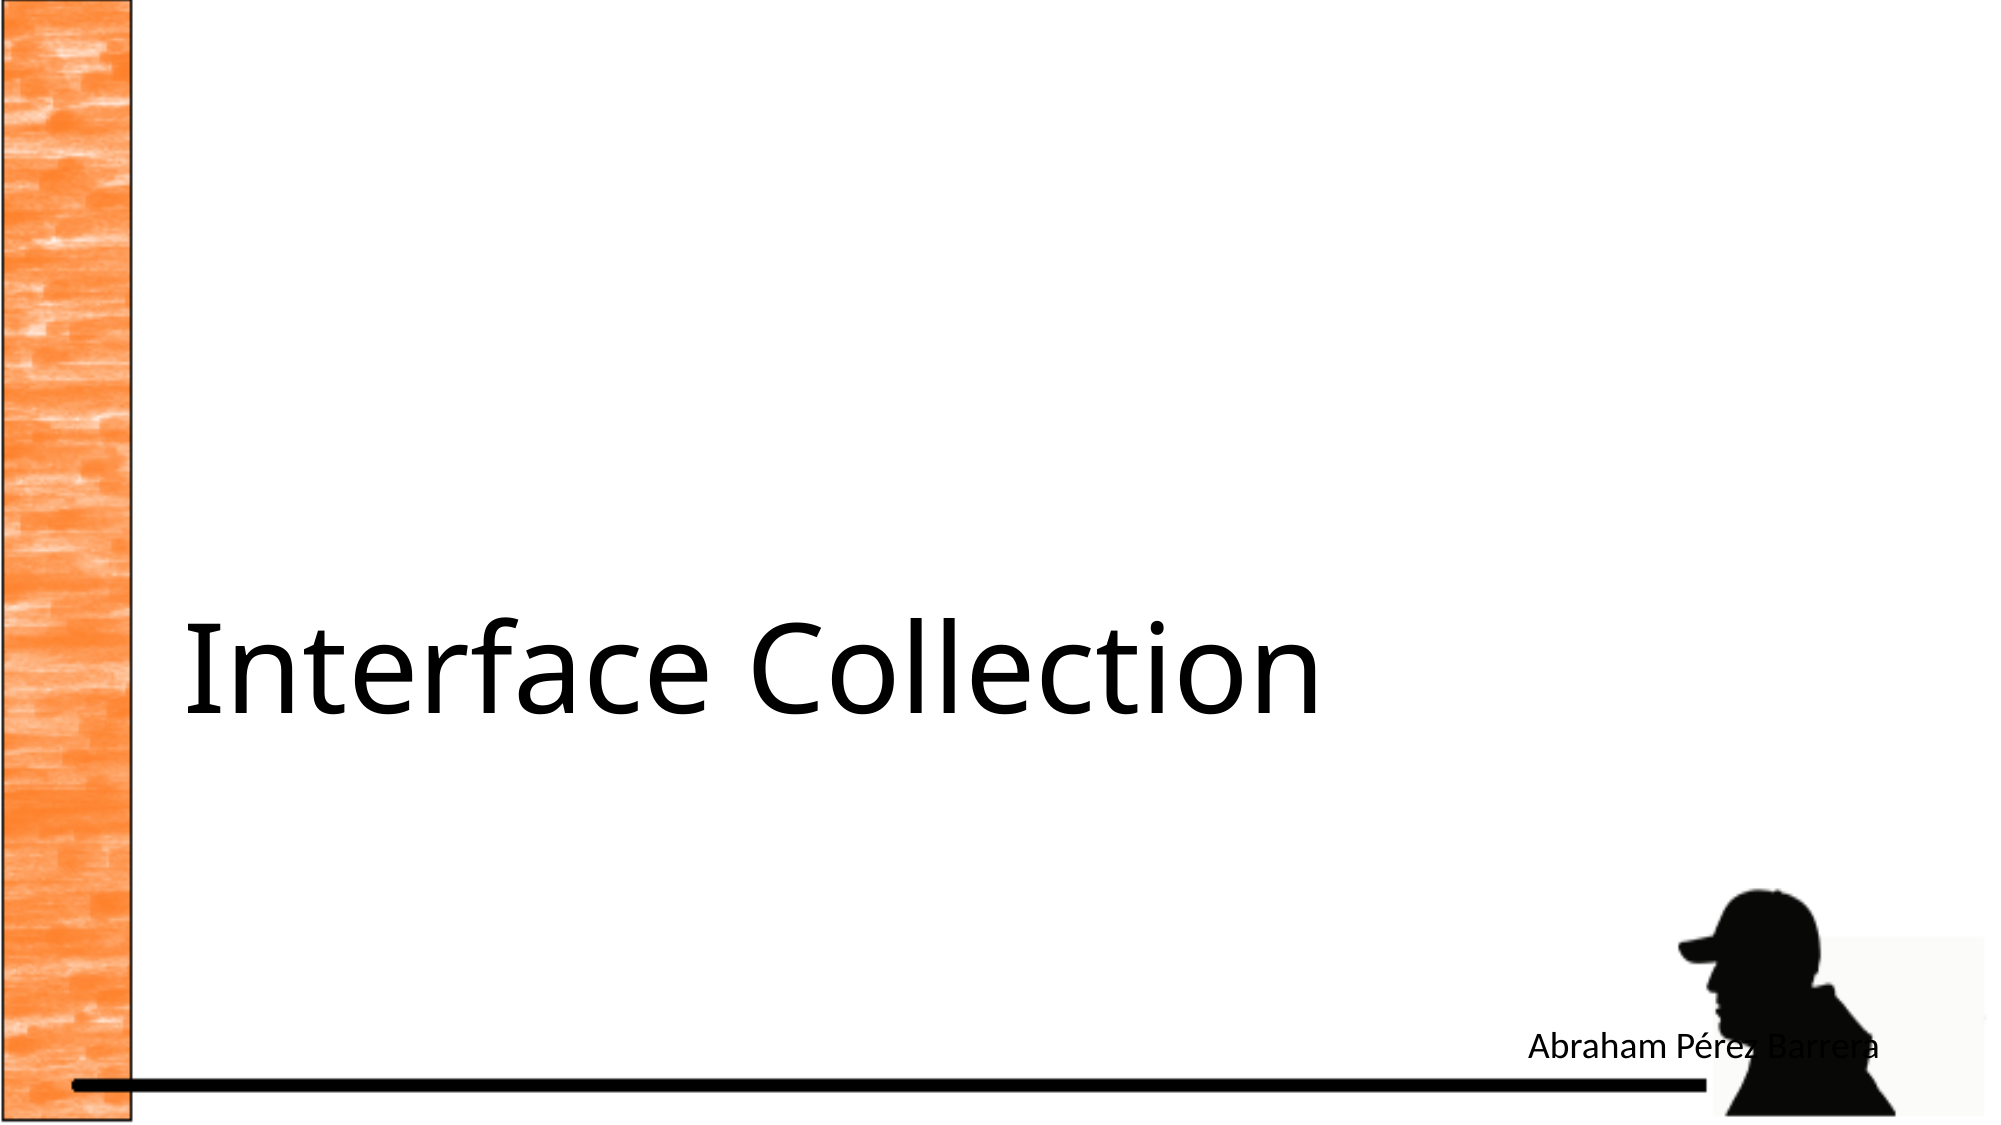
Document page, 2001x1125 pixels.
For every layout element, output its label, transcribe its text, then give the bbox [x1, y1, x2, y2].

title Interface Collection [168, 280, 1862, 749]
picture [0, 0, 2001, 1125]
